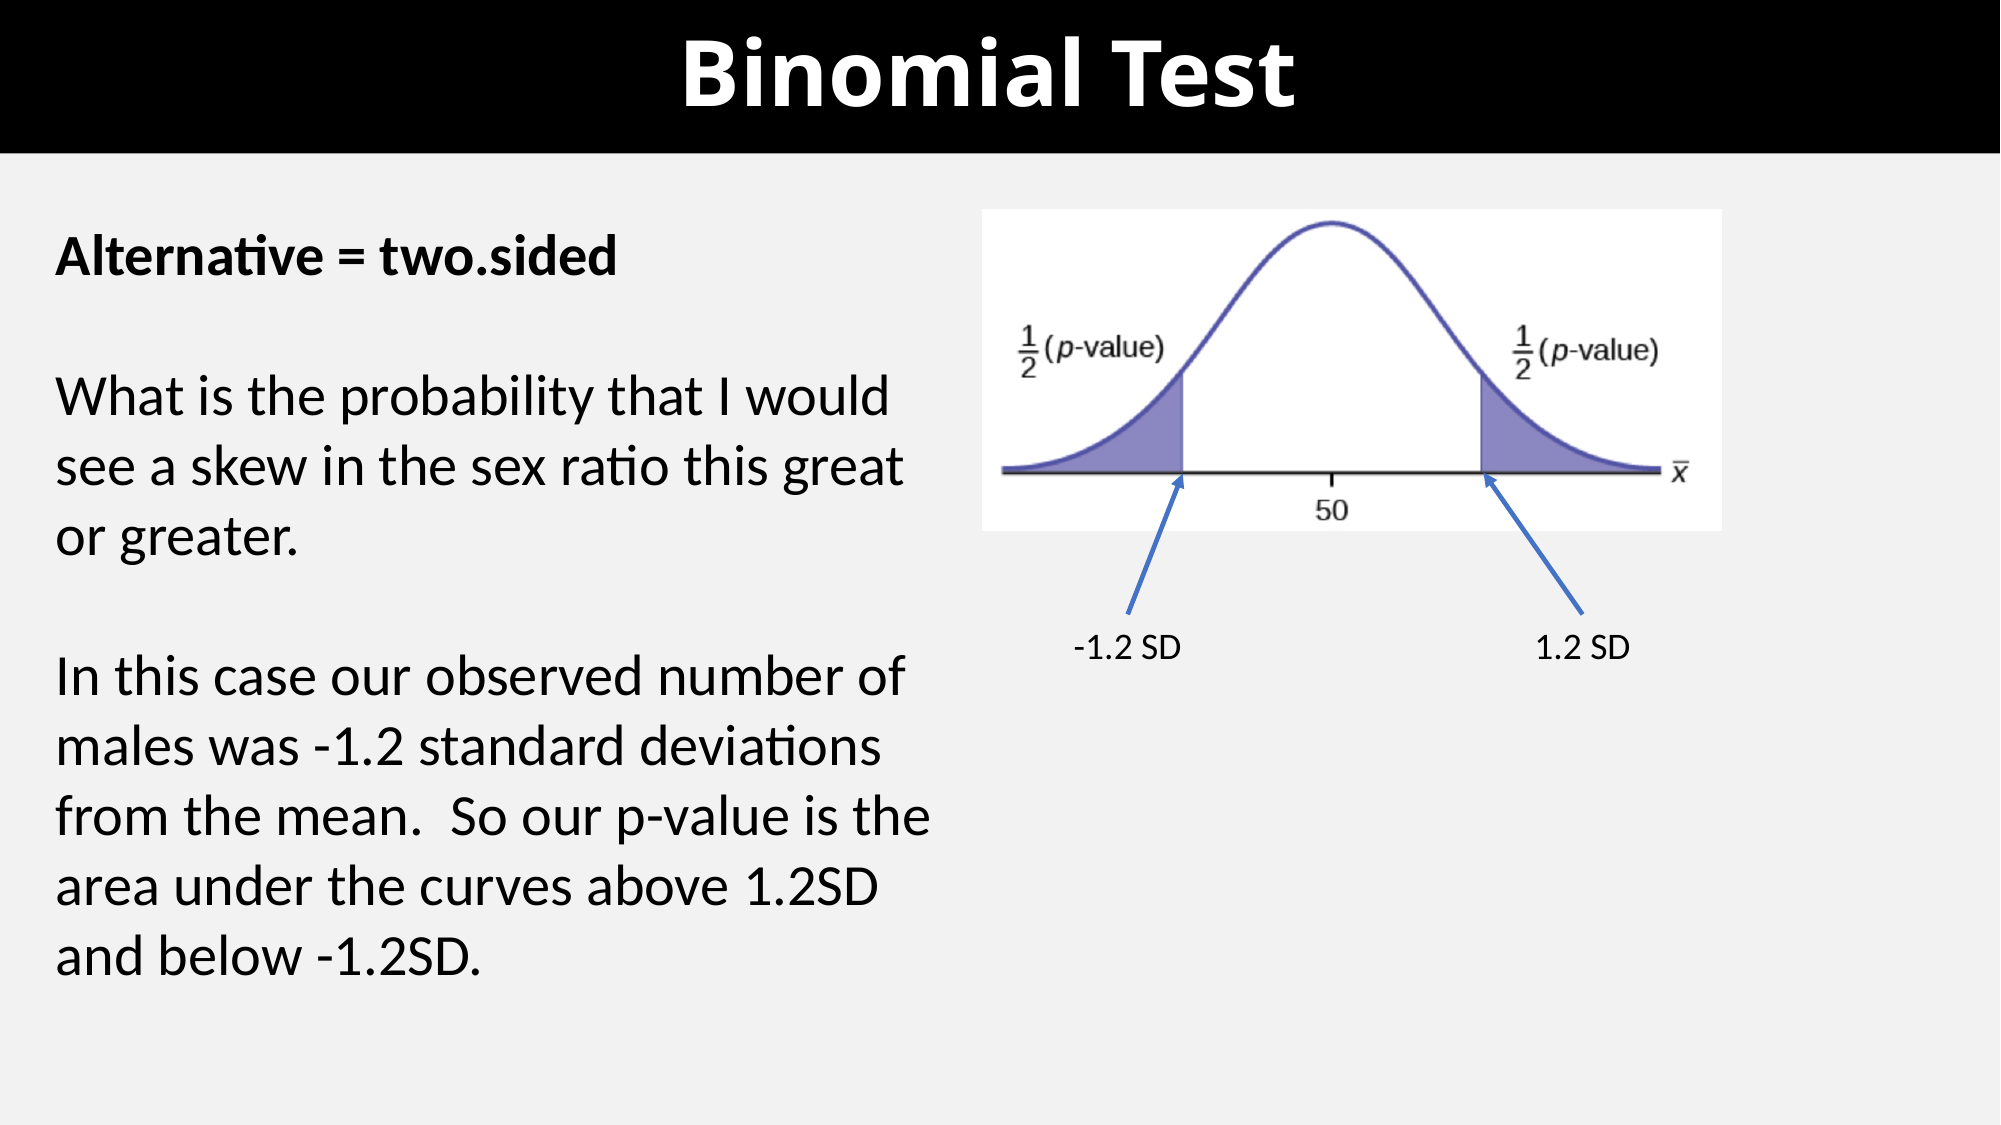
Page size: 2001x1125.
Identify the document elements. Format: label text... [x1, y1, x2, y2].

picture [982, 209, 1722, 531]
text_box 1.2 SD [1519, 614, 1646, 675]
text_box -1.2 SD [1058, 614, 1197, 675]
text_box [1127, 473, 1183, 615]
text_box Alternative = two.sided What is the probability that I would see a skew in the sex ratio this great or greater. In this case our observed number of males was -1.2 standard deviations from the mean. So our p-value is the area under the curves above 1.2SD and below -1.2SD. [41, 209, 983, 995]
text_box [1483, 472, 1583, 615]
title Binomial Test [0, 0, 2000, 154]
